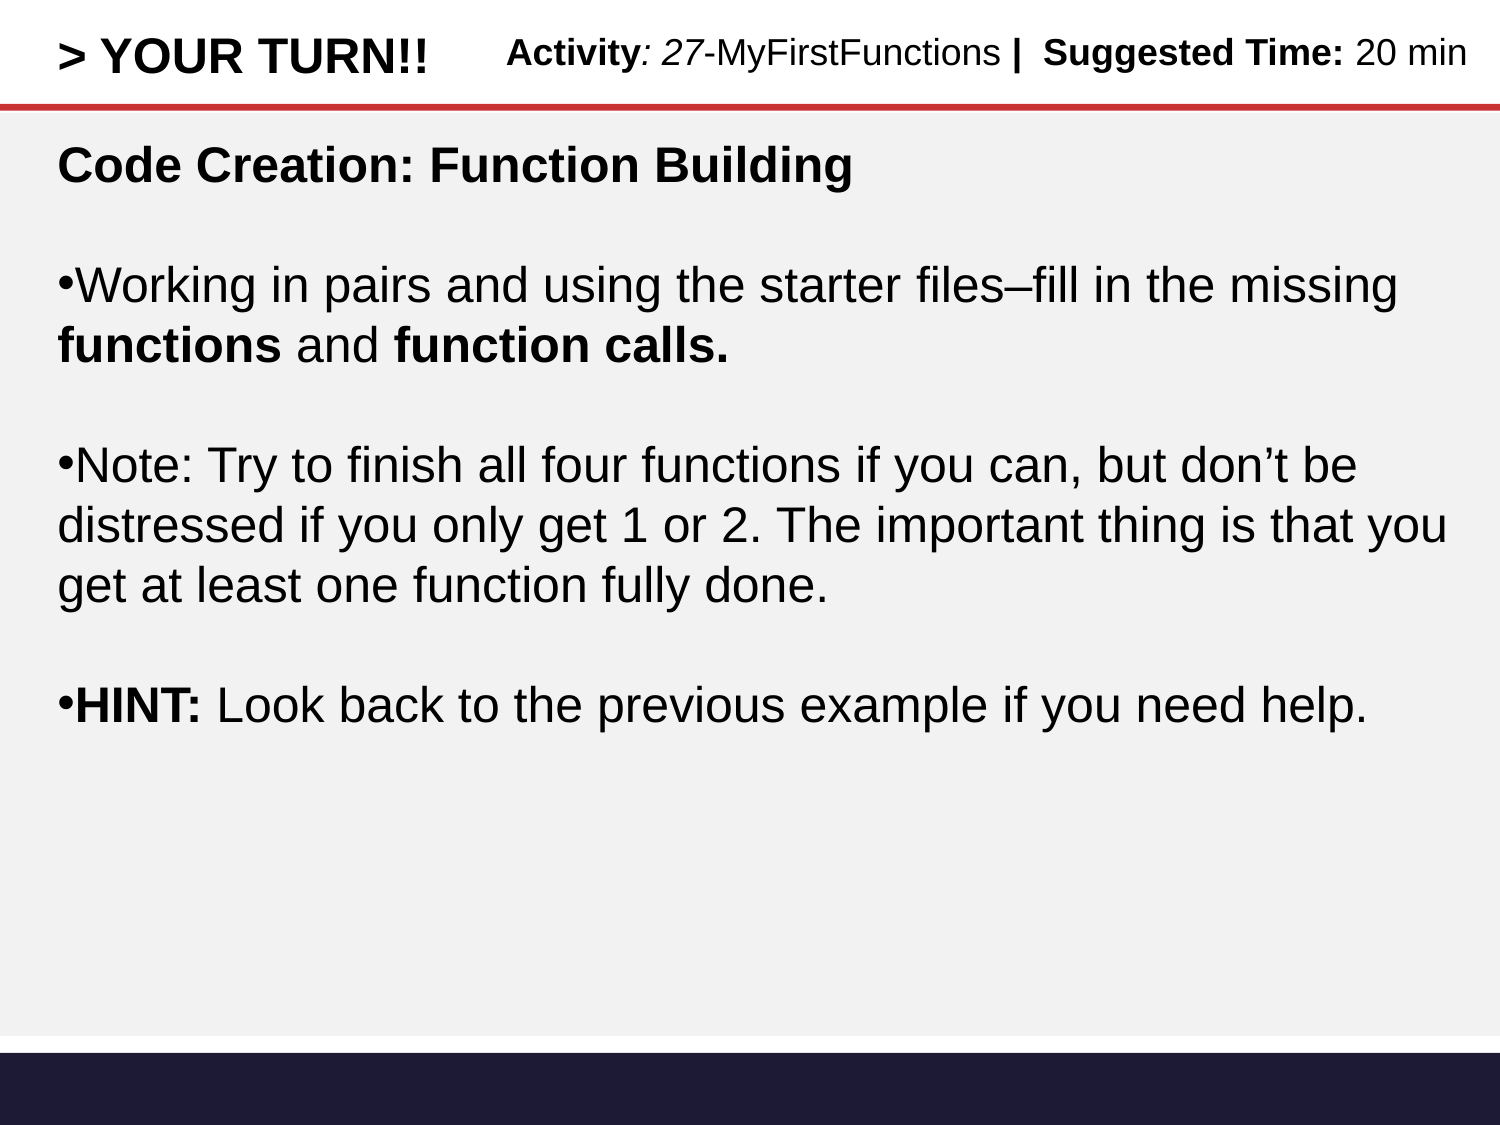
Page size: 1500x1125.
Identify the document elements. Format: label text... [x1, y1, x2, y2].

text_box Code Creation: Function Building Working in pairs and using the starter files–fill in the missing functions and function calls. Note: Try to finish all four functions if you can, but don’t be distressed if you only get 1 or 2. The important thing is that you get at least one function fully done. HINT: Look back to the previous example if you need help. [49, 124, 1475, 740]
text_box [0, 112, 1500, 1036]
text_box Activity: 27-MyFirstFunctions | Suggested Time: 20 min [474, 20, 1475, 81]
text_box > YOUR TURN!! [50, 16, 913, 91]
